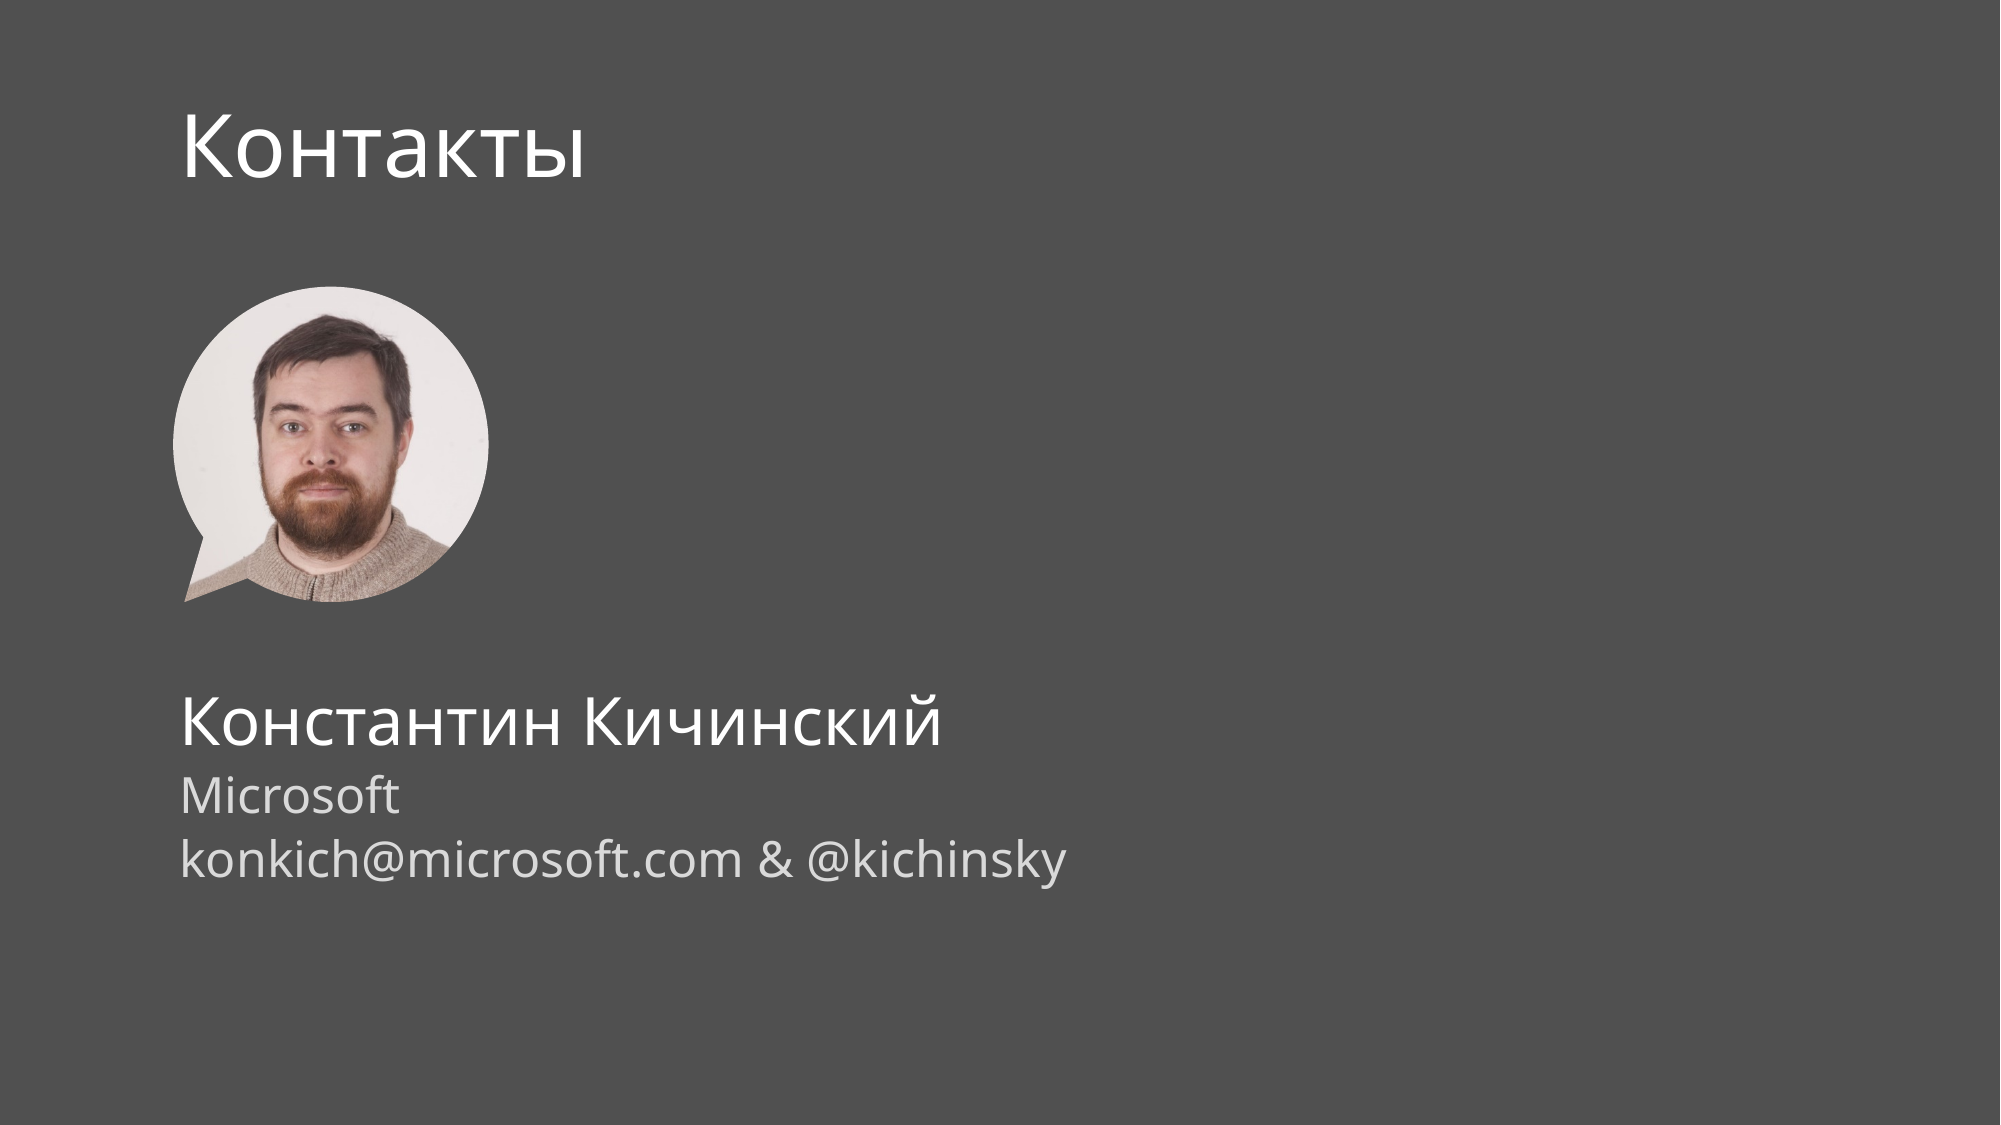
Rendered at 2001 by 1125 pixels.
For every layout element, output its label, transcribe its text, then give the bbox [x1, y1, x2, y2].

title Контакты [173, 90, 1863, 209]
picture [173, 286, 489, 603]
list Константин Кичинский Microsoft konkich@microsoft.com & @kichinsky [173, 680, 1863, 1035]
